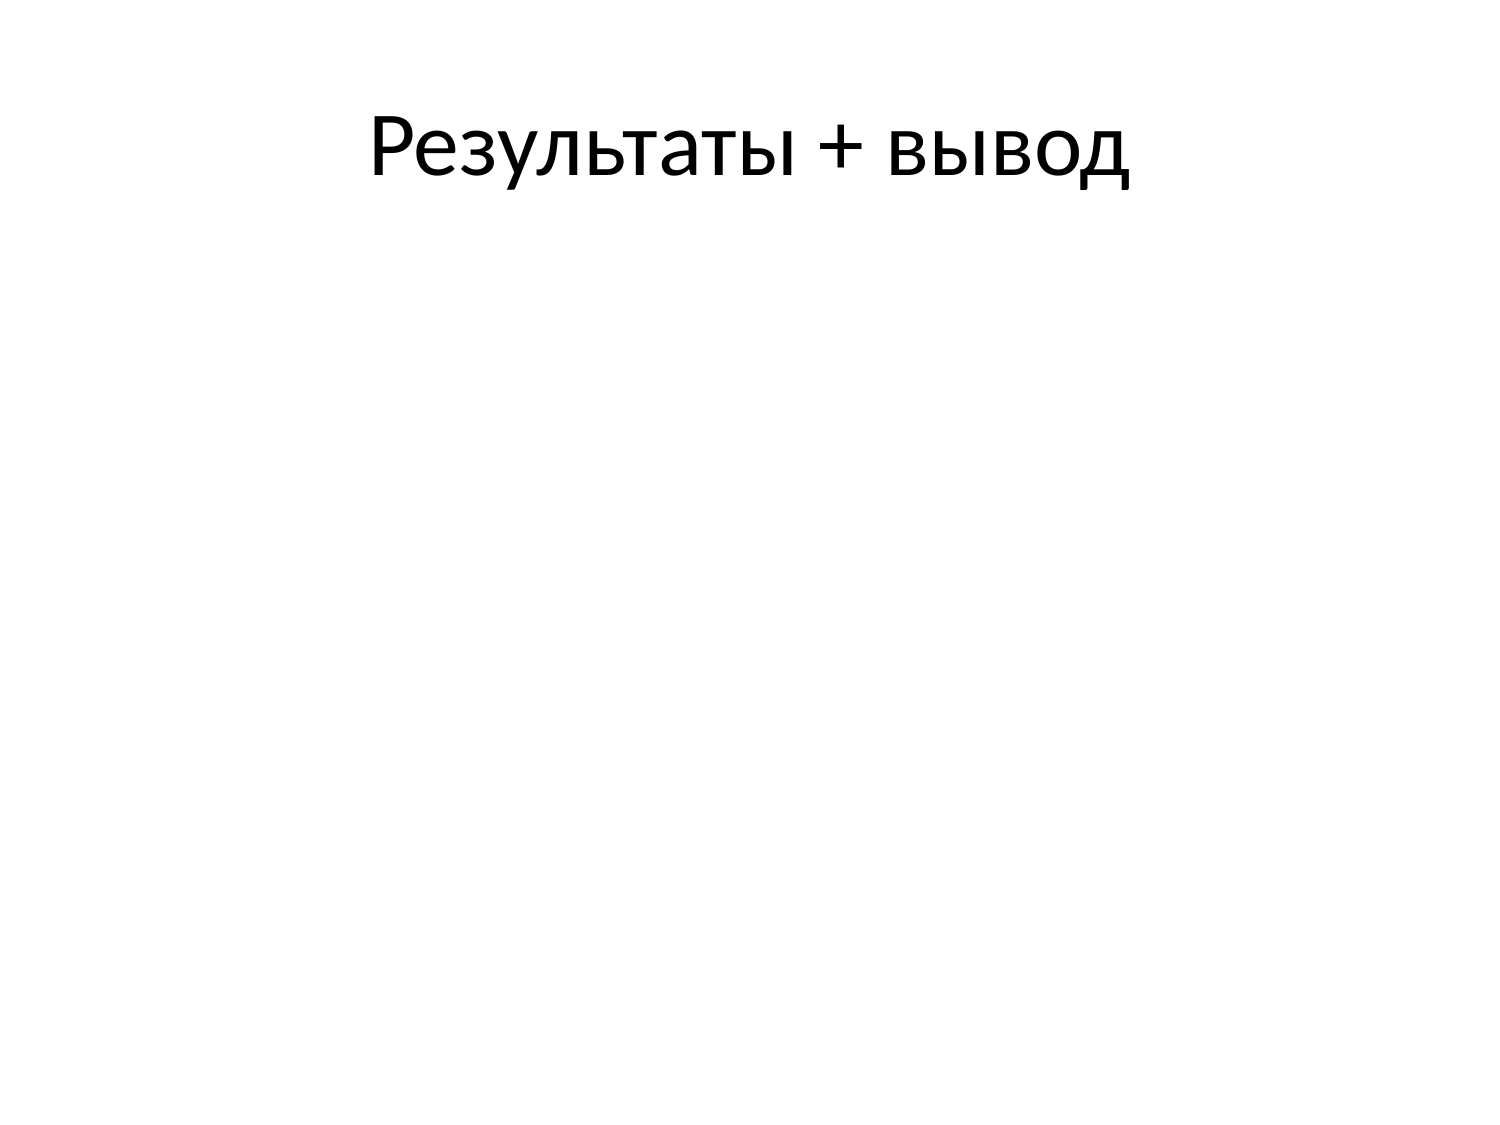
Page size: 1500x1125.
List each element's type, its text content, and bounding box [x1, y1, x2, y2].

title Результаты + вывод [75, 45, 1425, 233]
